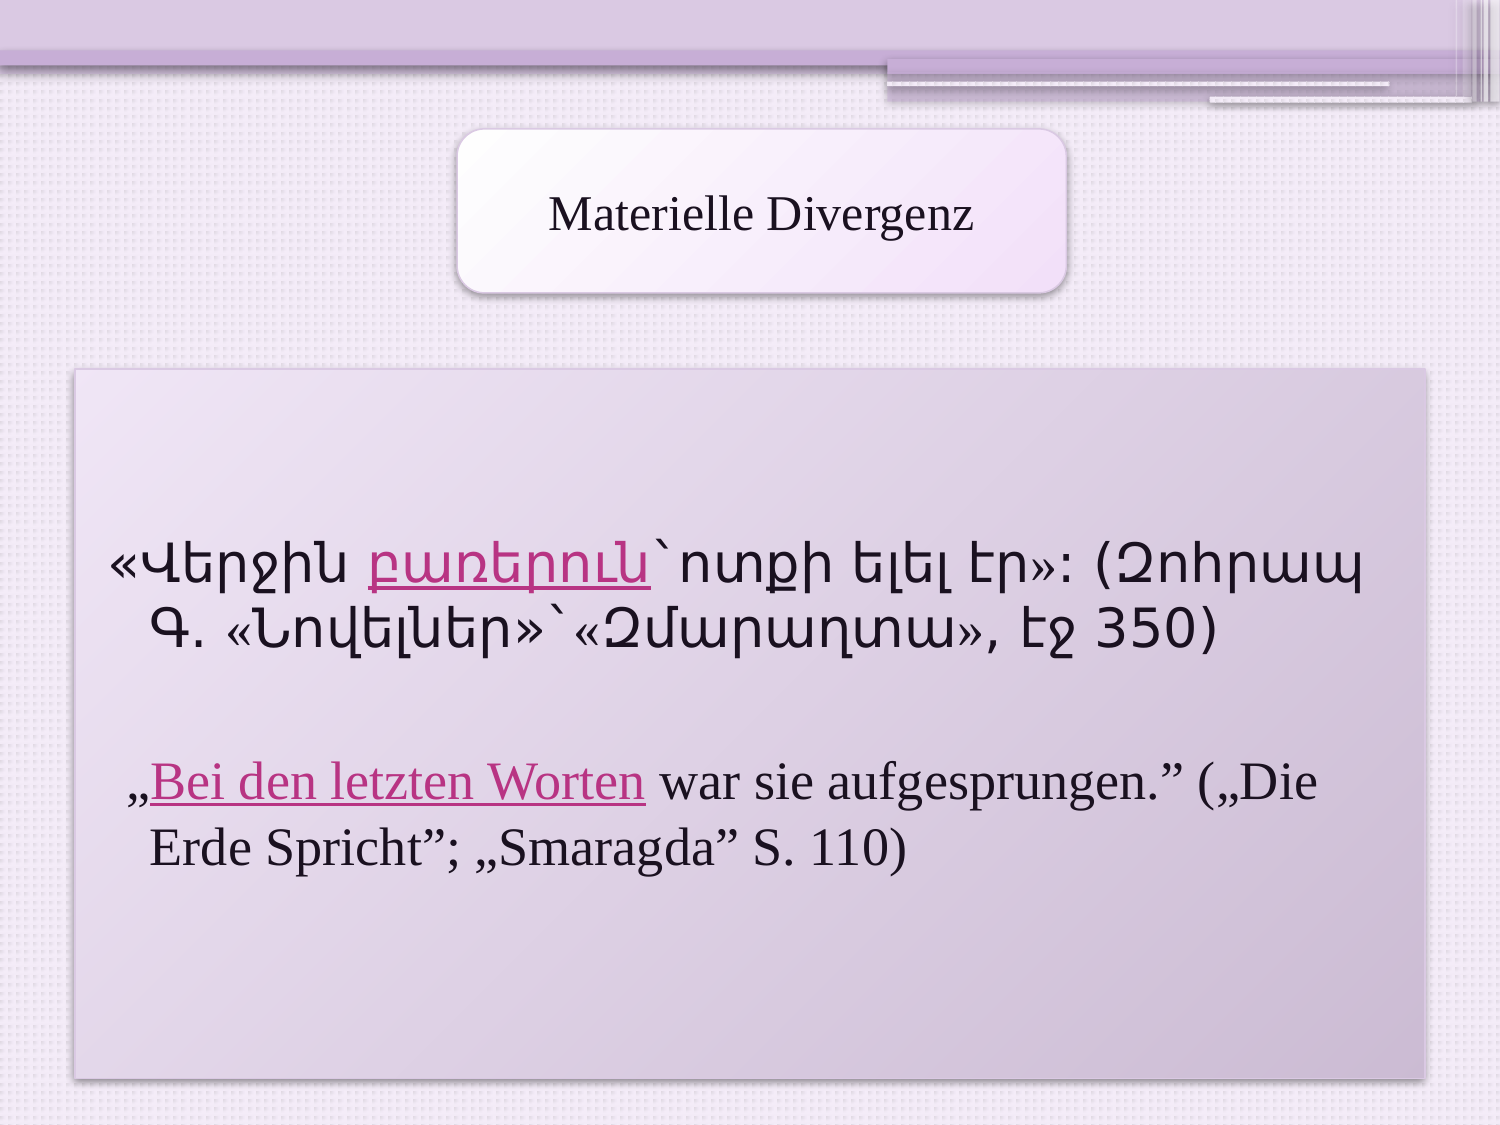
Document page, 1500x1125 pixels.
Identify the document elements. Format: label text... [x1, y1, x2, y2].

text_box Materielle Divergenz [456, 128, 1068, 294]
list «Վերջին բառերուն`ոտքի ելել էր»: (Զոհրապ Գ. «Նովելներ»`«Զմարաղտա», էջ 350) „Bei den letzten Worten war sie aufgesprungen.” („Die Erde Spricht”; „Smaragda” S. 110) [74, 368, 1426, 1079]
